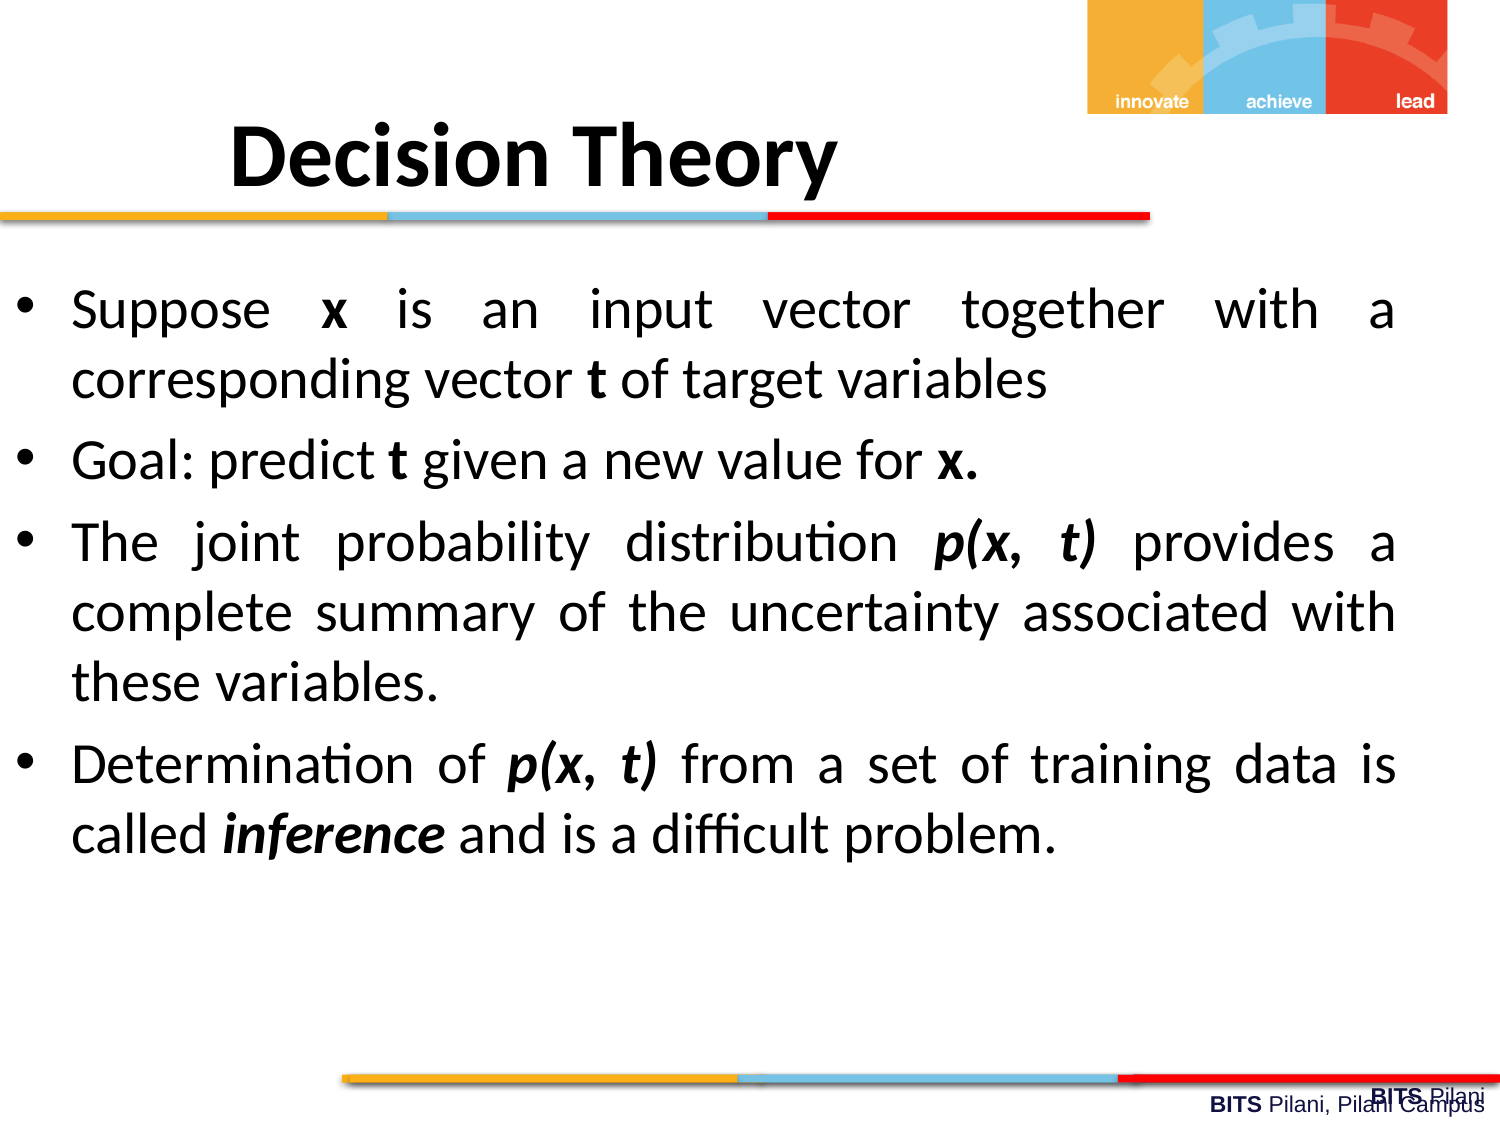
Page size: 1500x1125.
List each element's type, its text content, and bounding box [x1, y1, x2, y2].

list Suppose x is an input vector together with a corresponding vector t of target variables Goal: predict t given a new value for x. The joint probability distribution p(x, t) provides a complete summary of the uncertainty associated with these variables. Determination of p(x, t) from a set of training data is called inference and is a difficult problem. [0, 262, 1413, 963]
picture [1087, 0, 1448, 114]
title Decision Theory [0, 87, 1069, 213]
